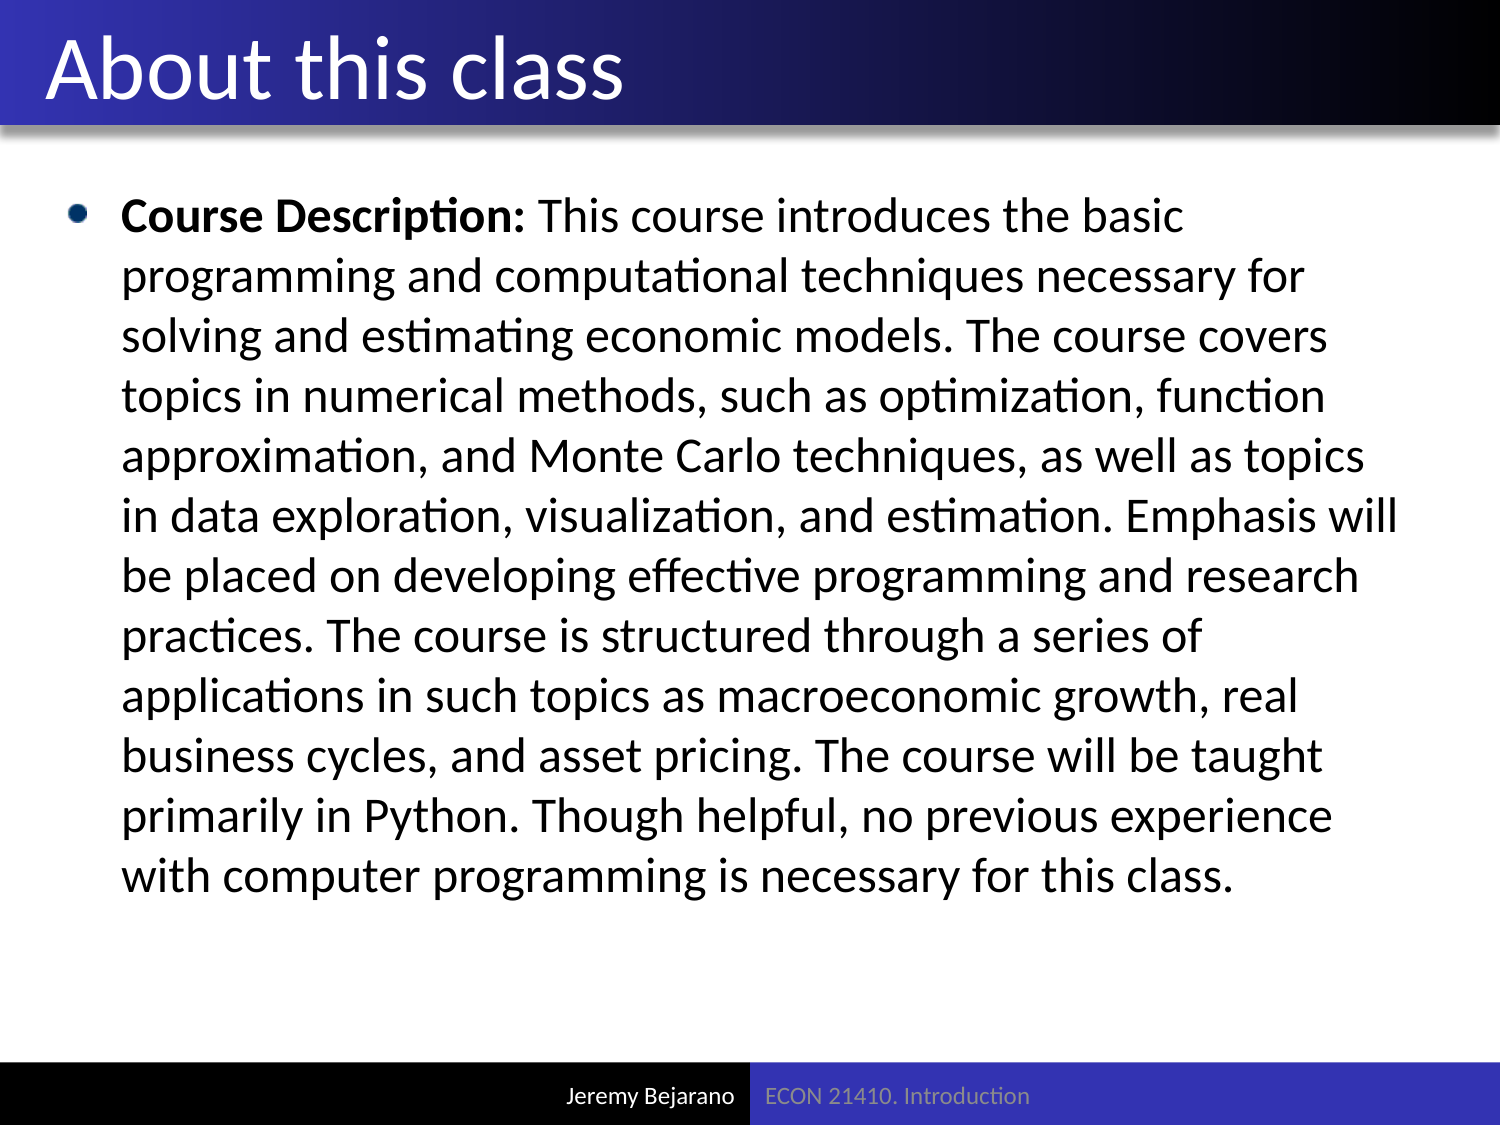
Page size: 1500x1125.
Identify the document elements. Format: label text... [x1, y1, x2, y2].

picture [65, 201, 87, 223]
footer ECON 21410. Introduction [750, 1065, 1325, 1125]
title About this class [0, 0, 1463, 126]
list Course Description: This course introduces the basic programming and computational techniques necessary for solving and estimating economic models. The course covers topics in numerical methods, such as optimization, function approximation, and Monte Carlo techniques, as well as topics in data exploration, visualization, and estimation. Emphasis will be placed on developing effective programming and research practices. The course is structured through a series of applications in such topics as macroeconomic growth, real business cycles, and asset pricing. The course will be taught primarily in Python. Though helpful, no previous experience with computer programming is necessary for this class. [49, 174, 1426, 1006]
